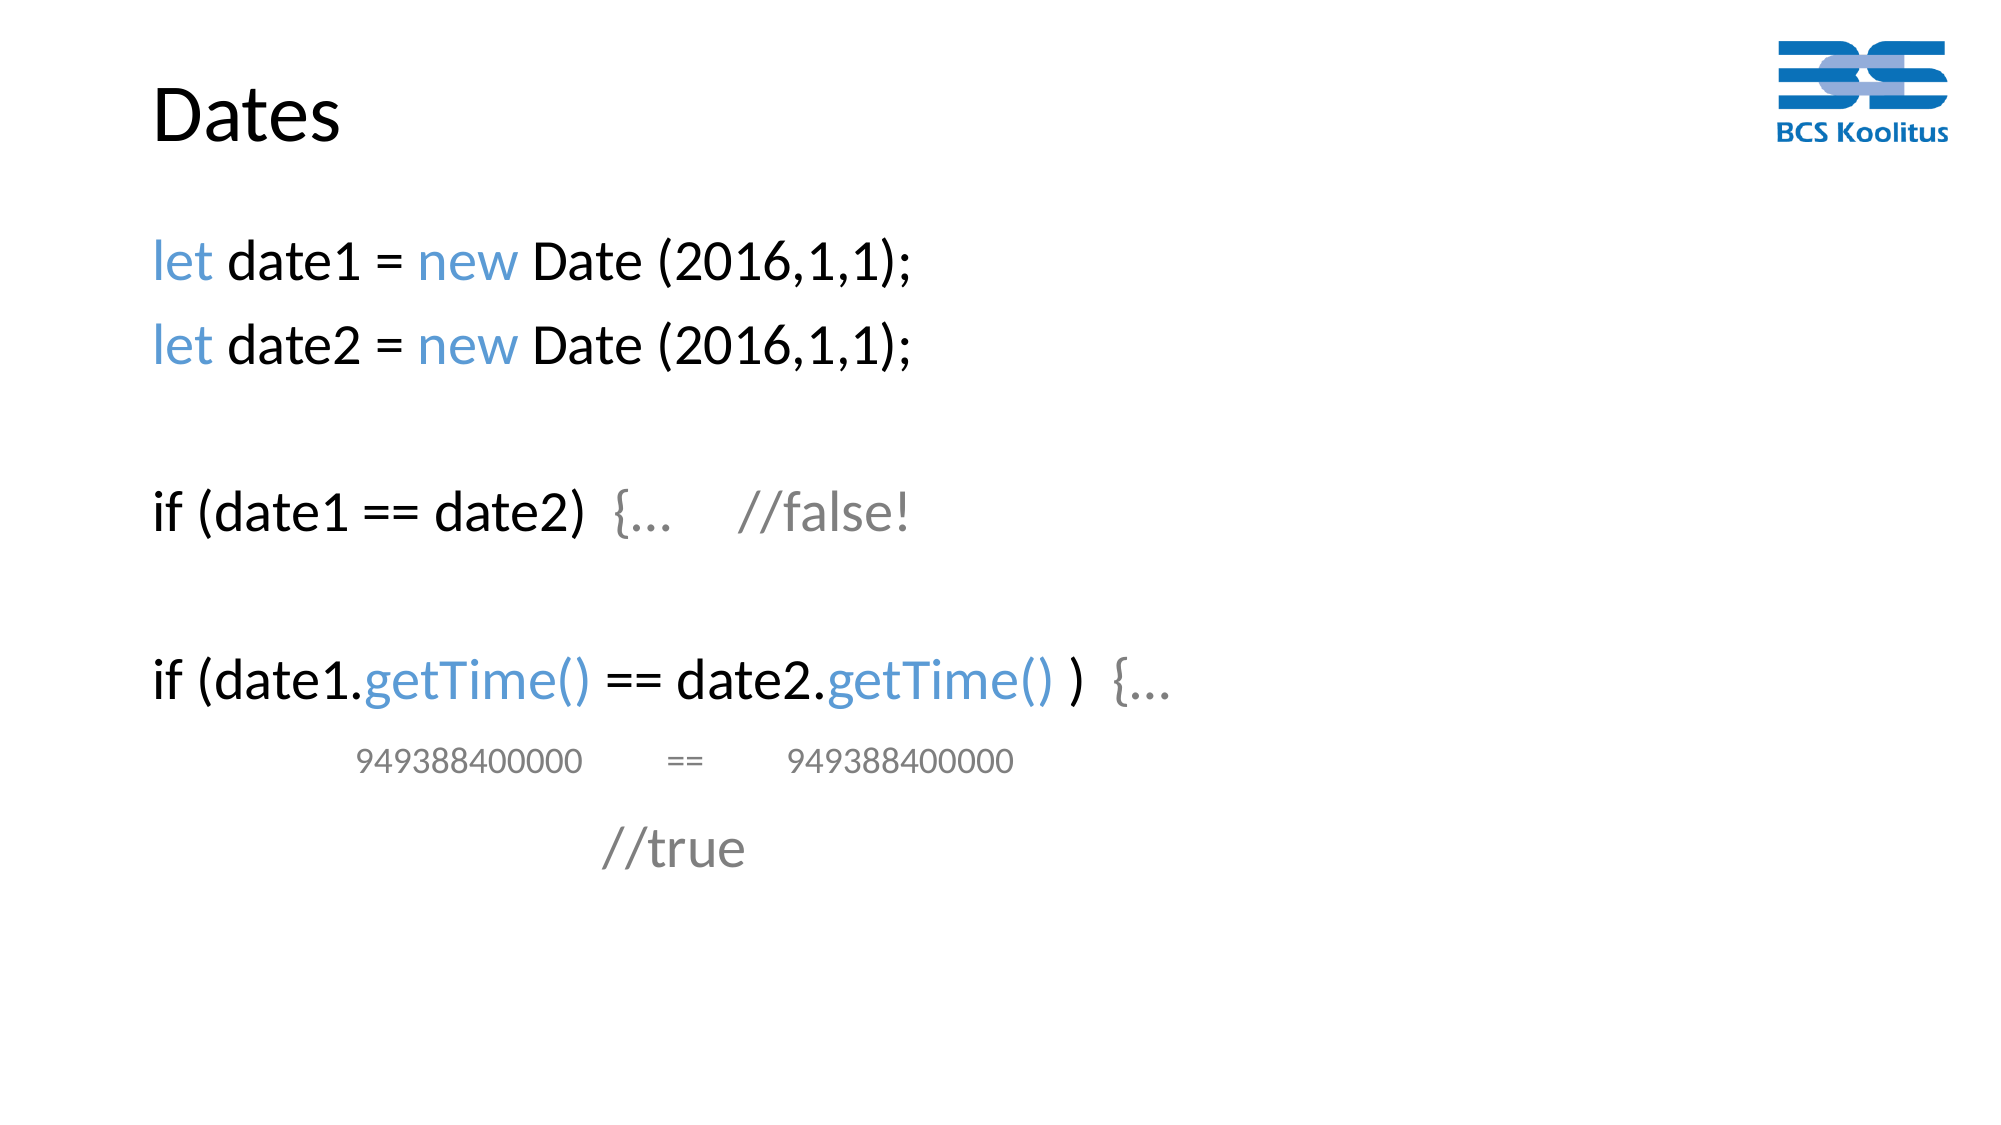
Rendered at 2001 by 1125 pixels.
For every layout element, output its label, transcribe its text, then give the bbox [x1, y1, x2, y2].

title Dates [137, 59, 1863, 169]
text_box 949388400000 [771, 728, 1032, 790]
list let date1 = new Date (2016,1,1); let date2 = new Date (2016,1,1); if (date1 == date2) {… //false! if (date1.getTime() == date2.getTime() ) {… //true [137, 222, 1863, 1014]
text_box == [651, 728, 720, 790]
text_box 949388400000 [339, 728, 601, 790]
picture [1777, 41, 1948, 142]
